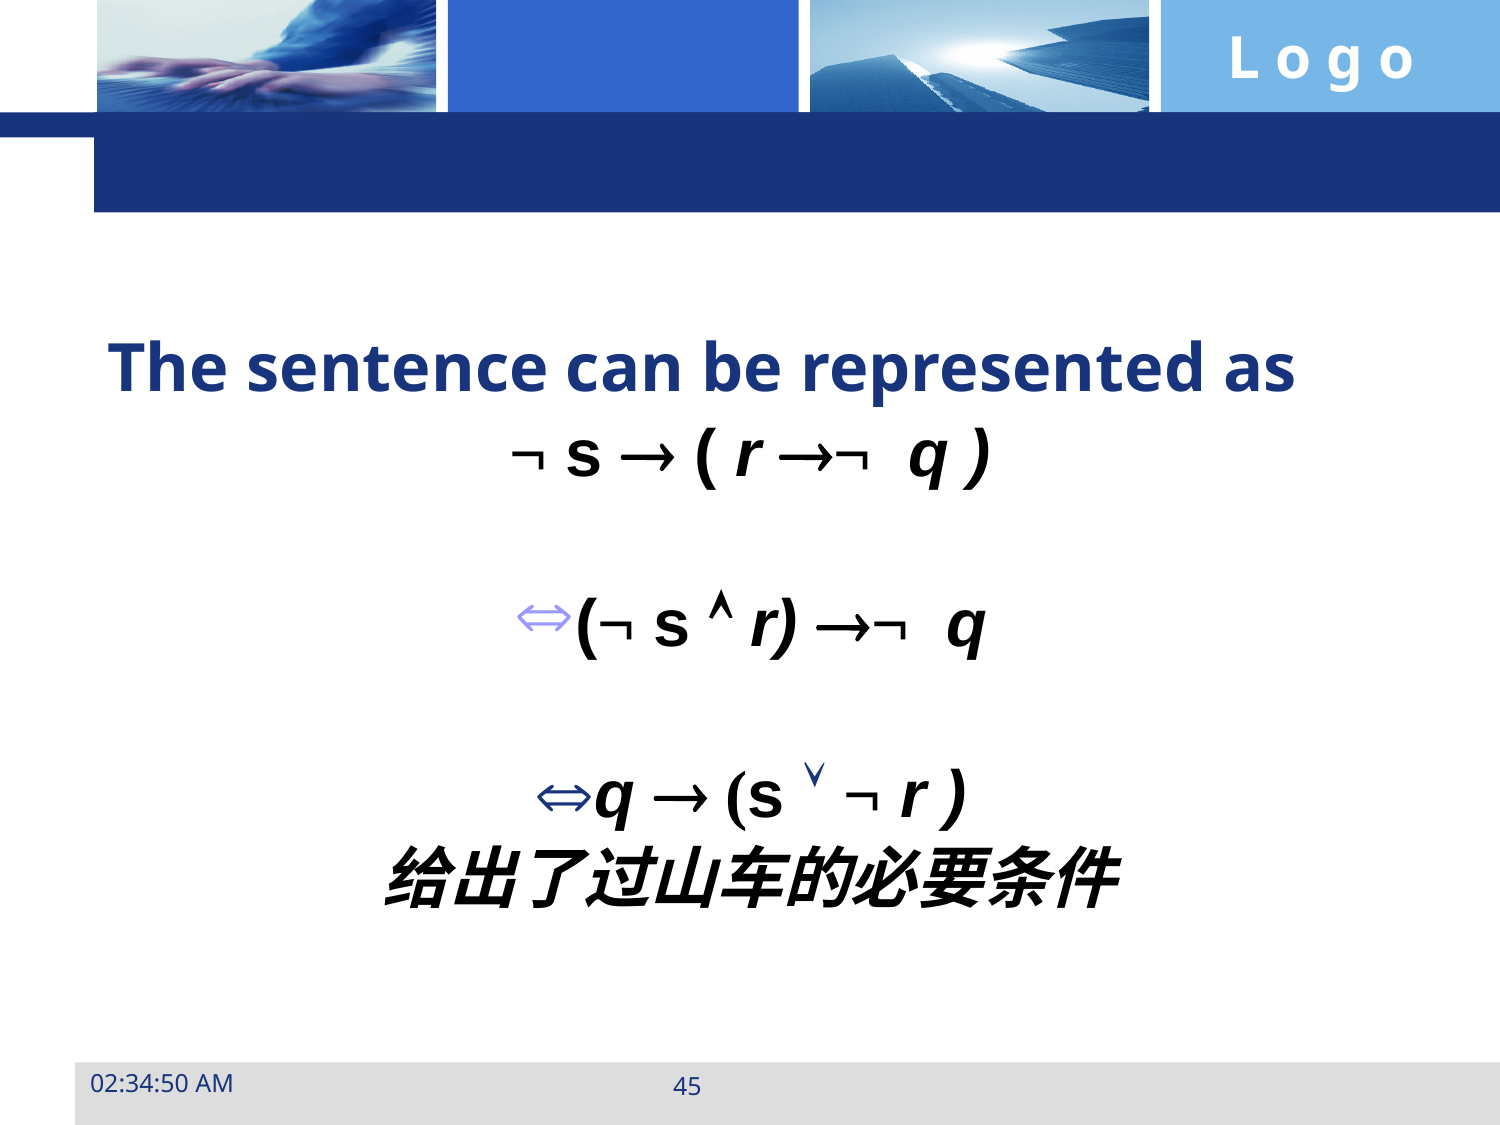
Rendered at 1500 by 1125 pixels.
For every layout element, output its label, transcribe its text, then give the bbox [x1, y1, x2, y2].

picture [810, 0, 1150, 112]
picture [97, 0, 437, 112]
slide_number 45 [512, 1062, 863, 1116]
list The sentence can be represented as ¬ s  ( r ¬ q ) (¬ s  r) ¬ q q  (s  ¬ r ) 给出了过山车的必要条件 [75, 232, 1425, 1034]
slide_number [74, 1059, 426, 1113]
